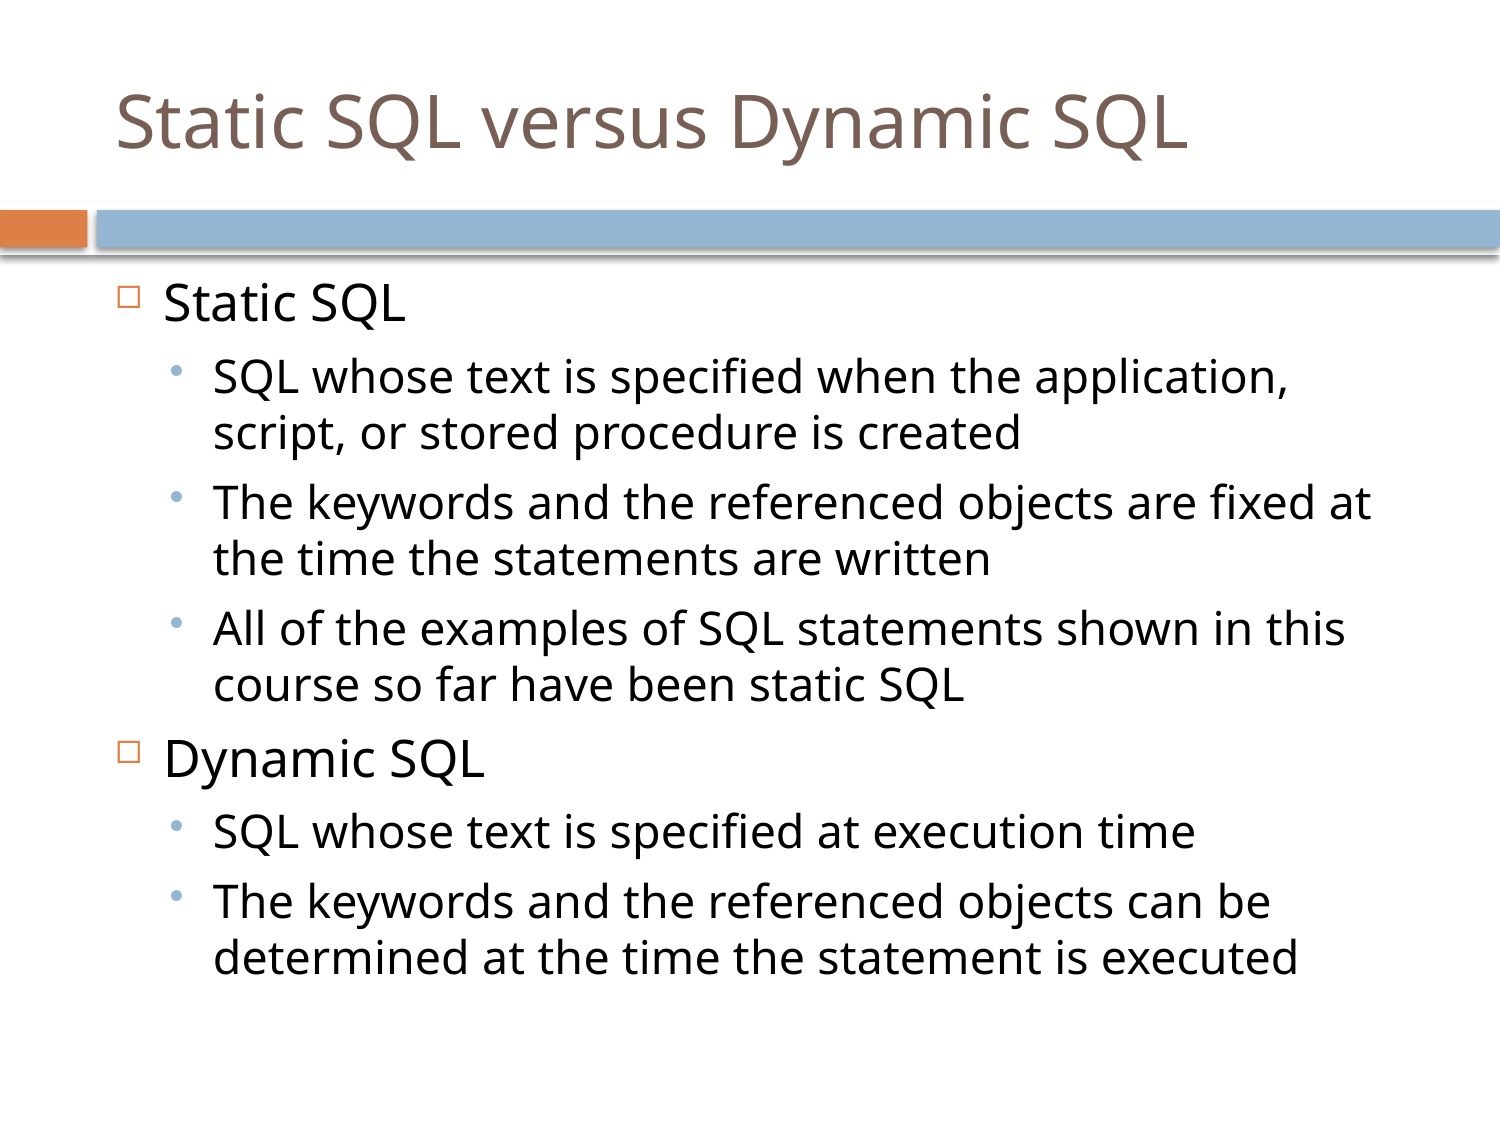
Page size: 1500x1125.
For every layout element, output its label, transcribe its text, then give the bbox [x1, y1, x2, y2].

list Static SQL SQL whose text is specified when the application, script, or stored procedure is created The keywords and the referenced objects are fixed at the time the statements are written All of the examples of SQL statements shown in this course so far have been static SQL Dynamic SQL SQL whose text is specified at execution time The keywords and the referenced objects can be determined at the time the statement is executed [100, 262, 1438, 1000]
title Static SQL versus Dynamic SQL [100, 37, 1438, 200]
